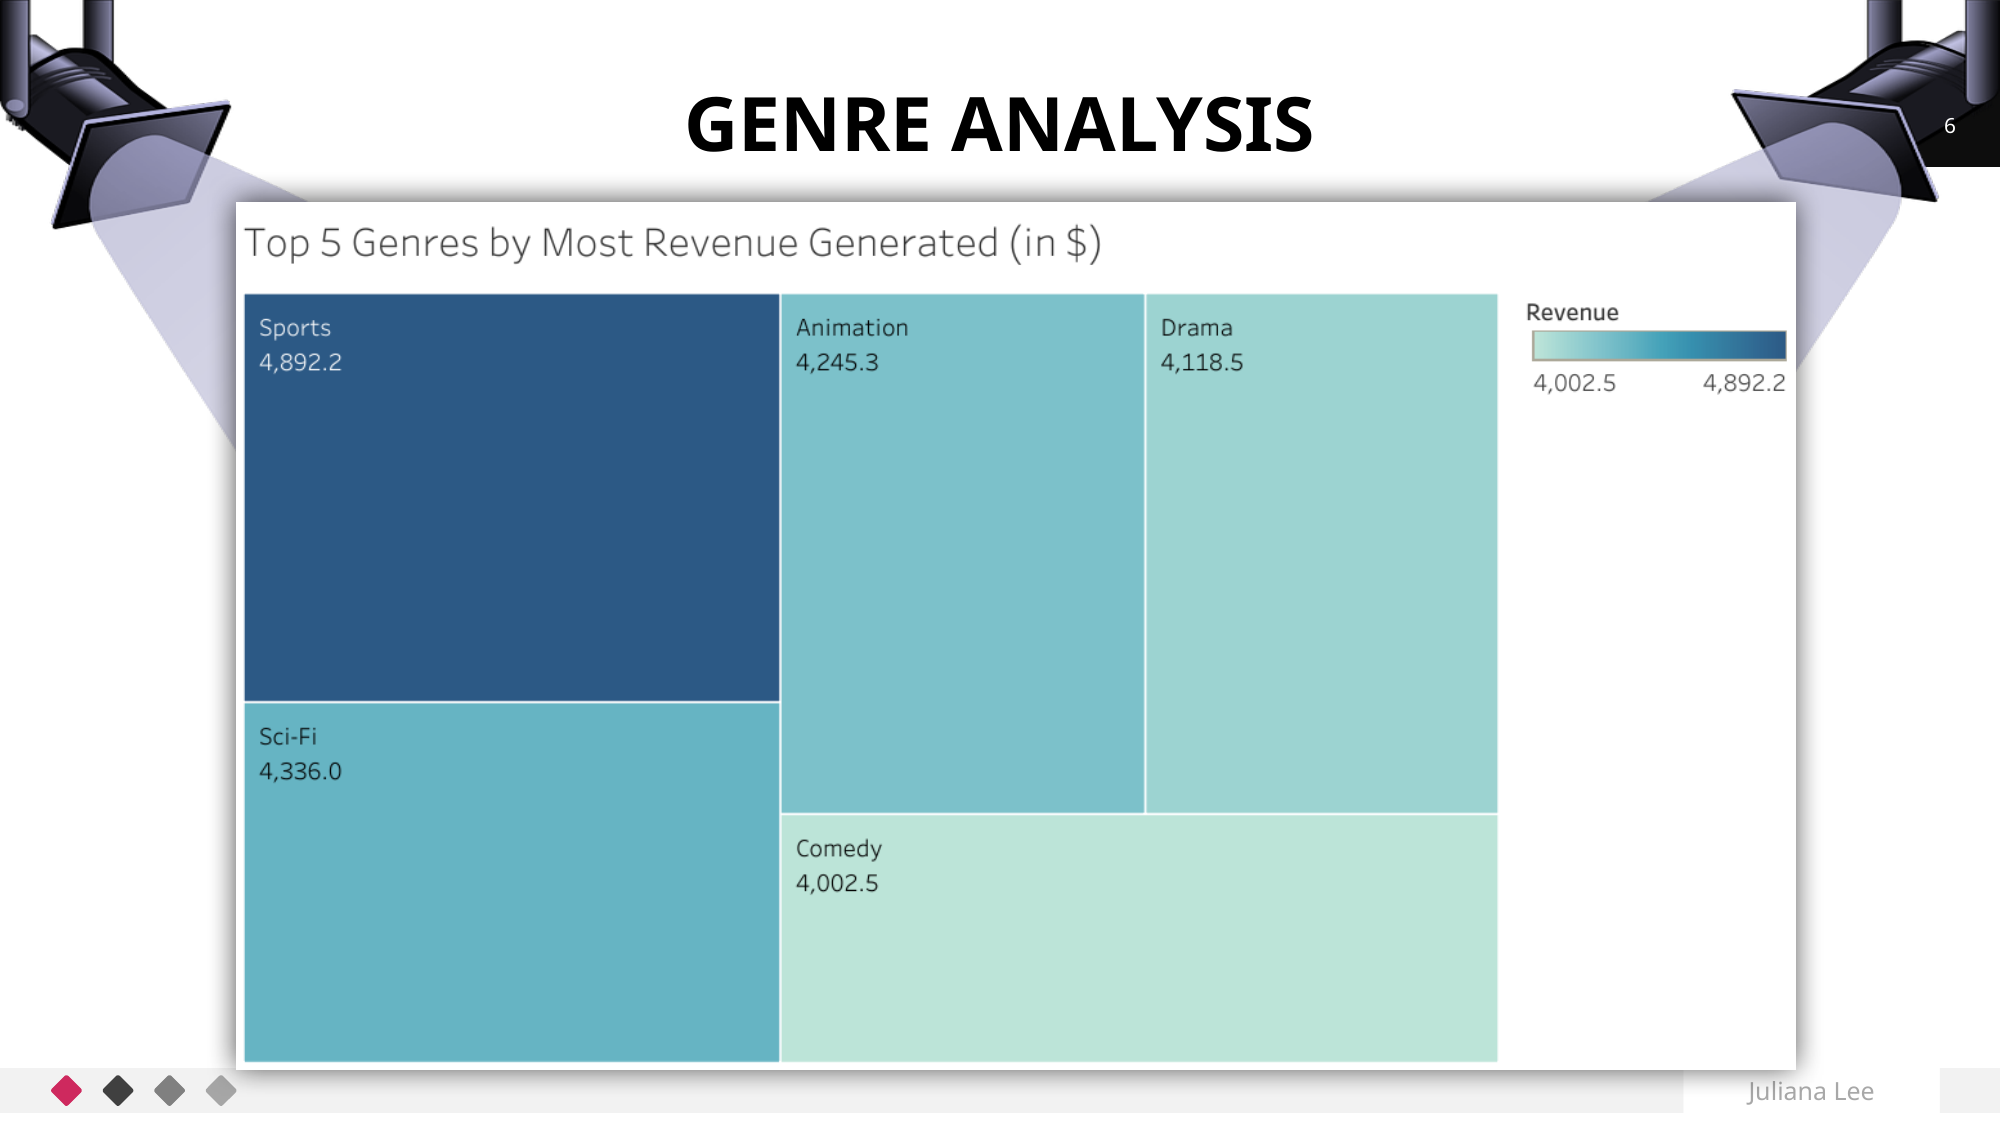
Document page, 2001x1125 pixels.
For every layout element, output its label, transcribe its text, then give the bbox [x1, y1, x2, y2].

footer Juliana Lee [1683, 1070, 1940, 1114]
picture [0, 0, 2000, 1070]
